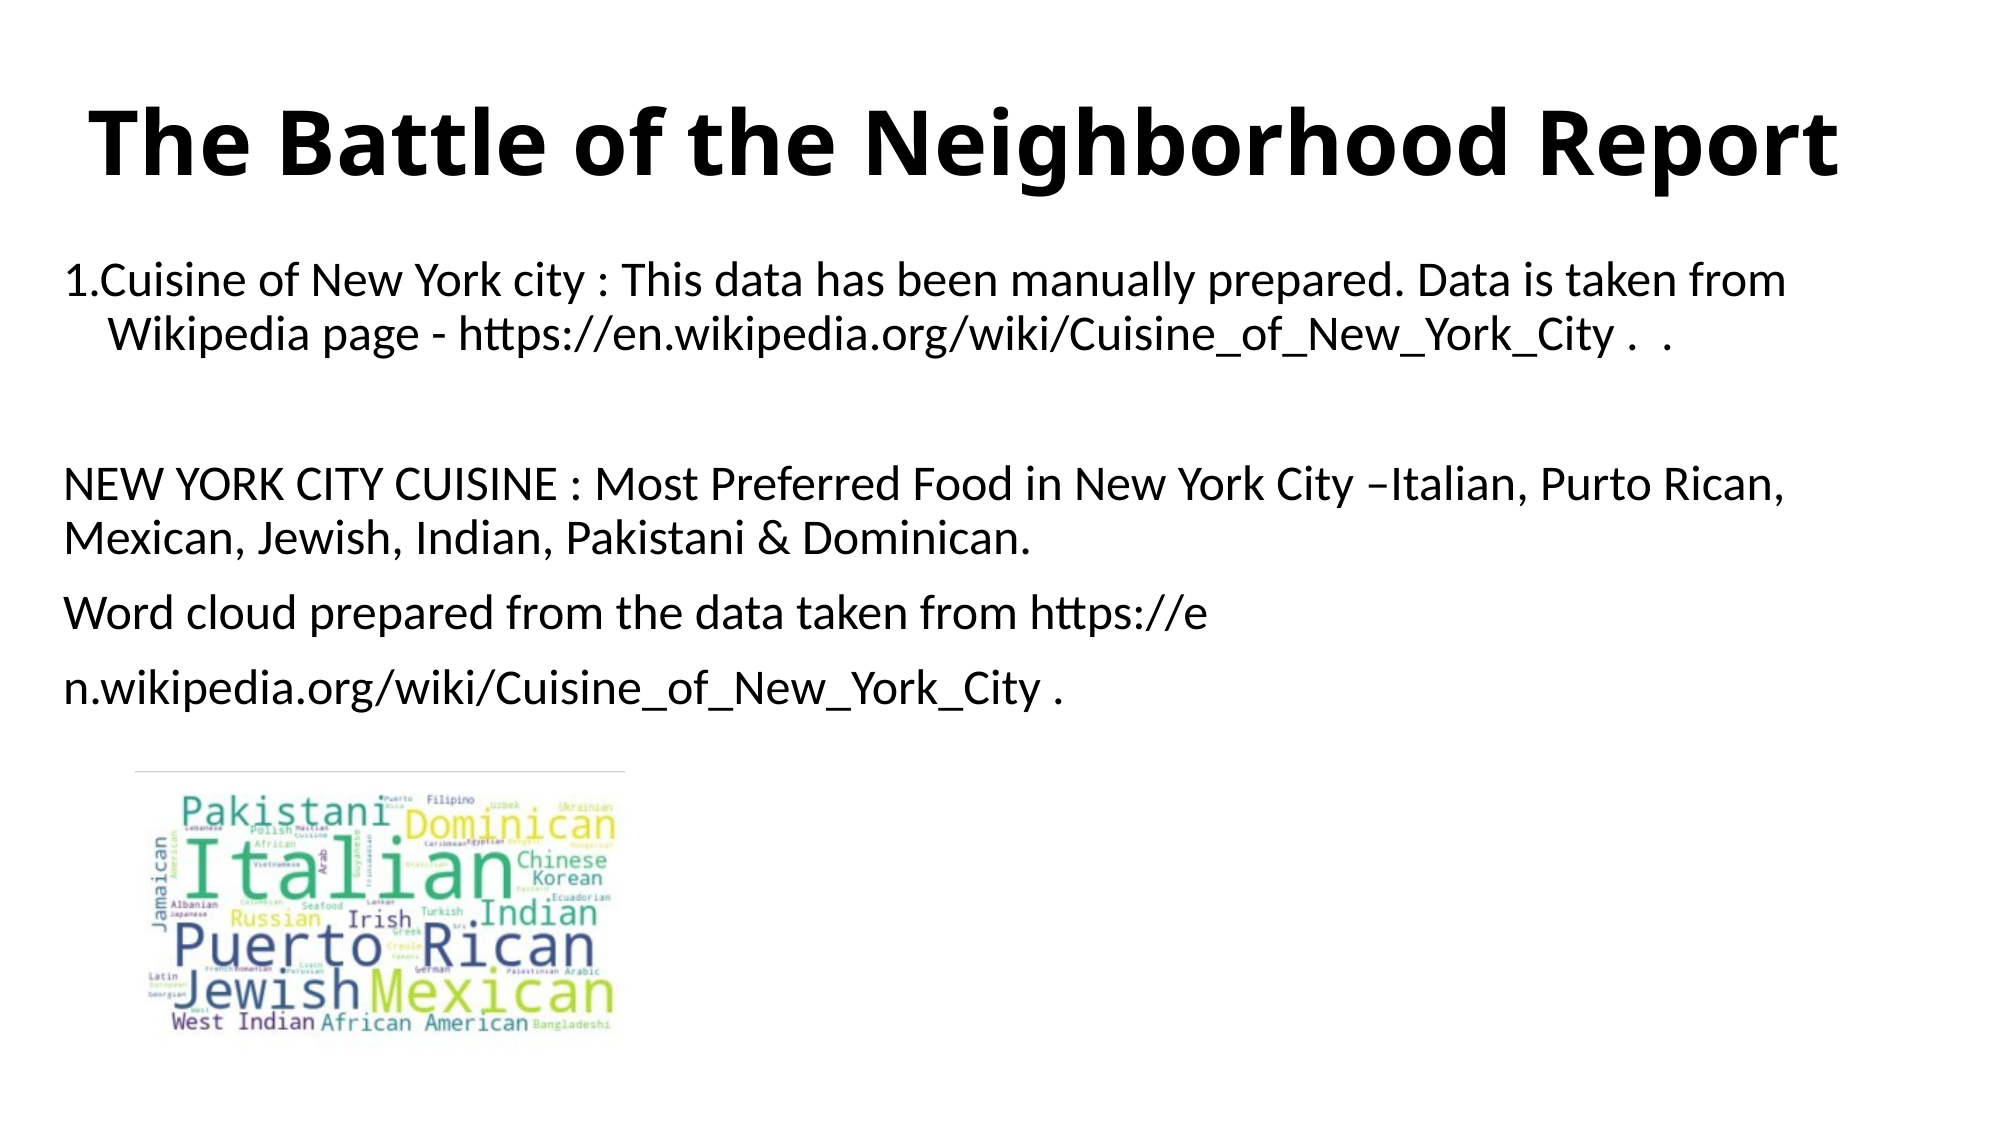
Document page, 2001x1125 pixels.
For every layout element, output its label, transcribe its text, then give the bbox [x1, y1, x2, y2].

title The Battle of the Neighborhood Report [72, 75, 1858, 171]
picture [135, 771, 625, 1050]
subtitle 1.Cuisine of New York city : This data has been manually prepared. Data is taken from Wikipedia page - https://en.wikipedia.org/wiki/Cuisine_of_New_York_City . . NEW YORK CITY CUISINE : Most Preferred Food in New York City –Italian, Purto Rican, Mexican, Jewish, Indian, Pakistani & Dominican. Word cloud prepared from the data taken from https://e n.wikipedia.org/wiki/Cuisine_of_New_York_City . [48, 171, 1928, 1104]
